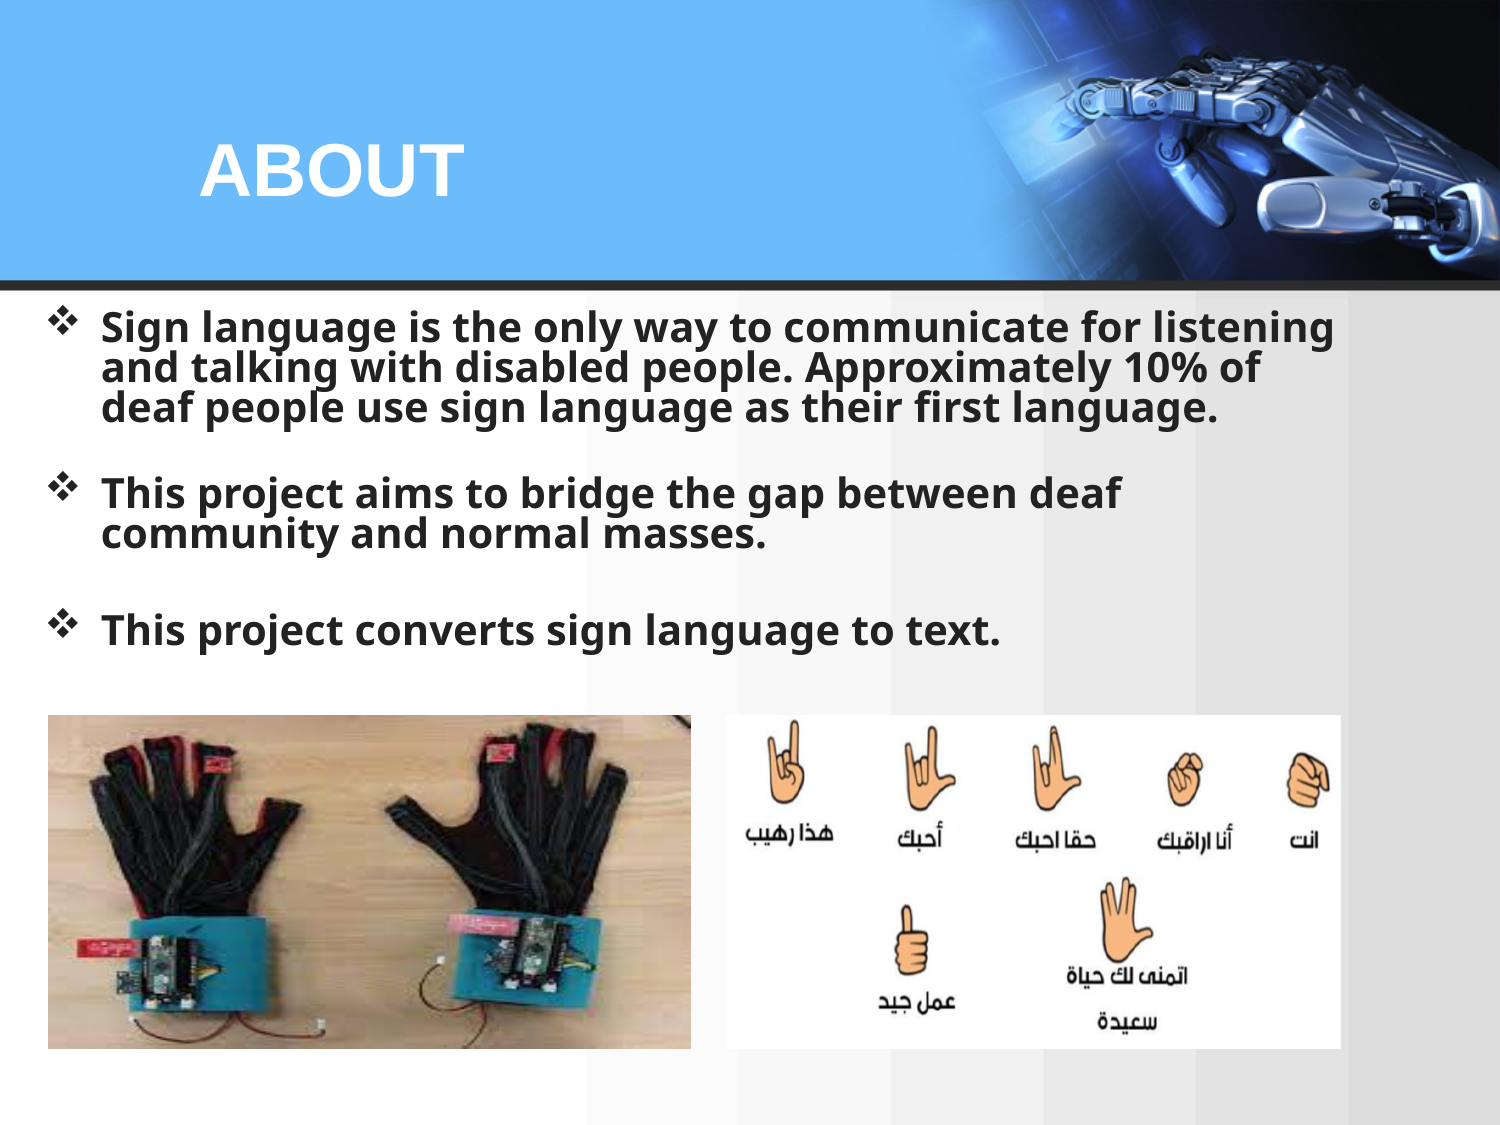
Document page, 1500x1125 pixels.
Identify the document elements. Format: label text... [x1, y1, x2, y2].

list Sign language is the only way to communicate for listening and talking with disabled people. Approximately 10% of deaf people use sign language as their first language. This project aims to bridge the gap between deaf community and normal masses. This project converts sign language to text. [29, 302, 1353, 1083]
title ABOUT [182, 113, 981, 221]
picture [0, 0, 1500, 1125]
